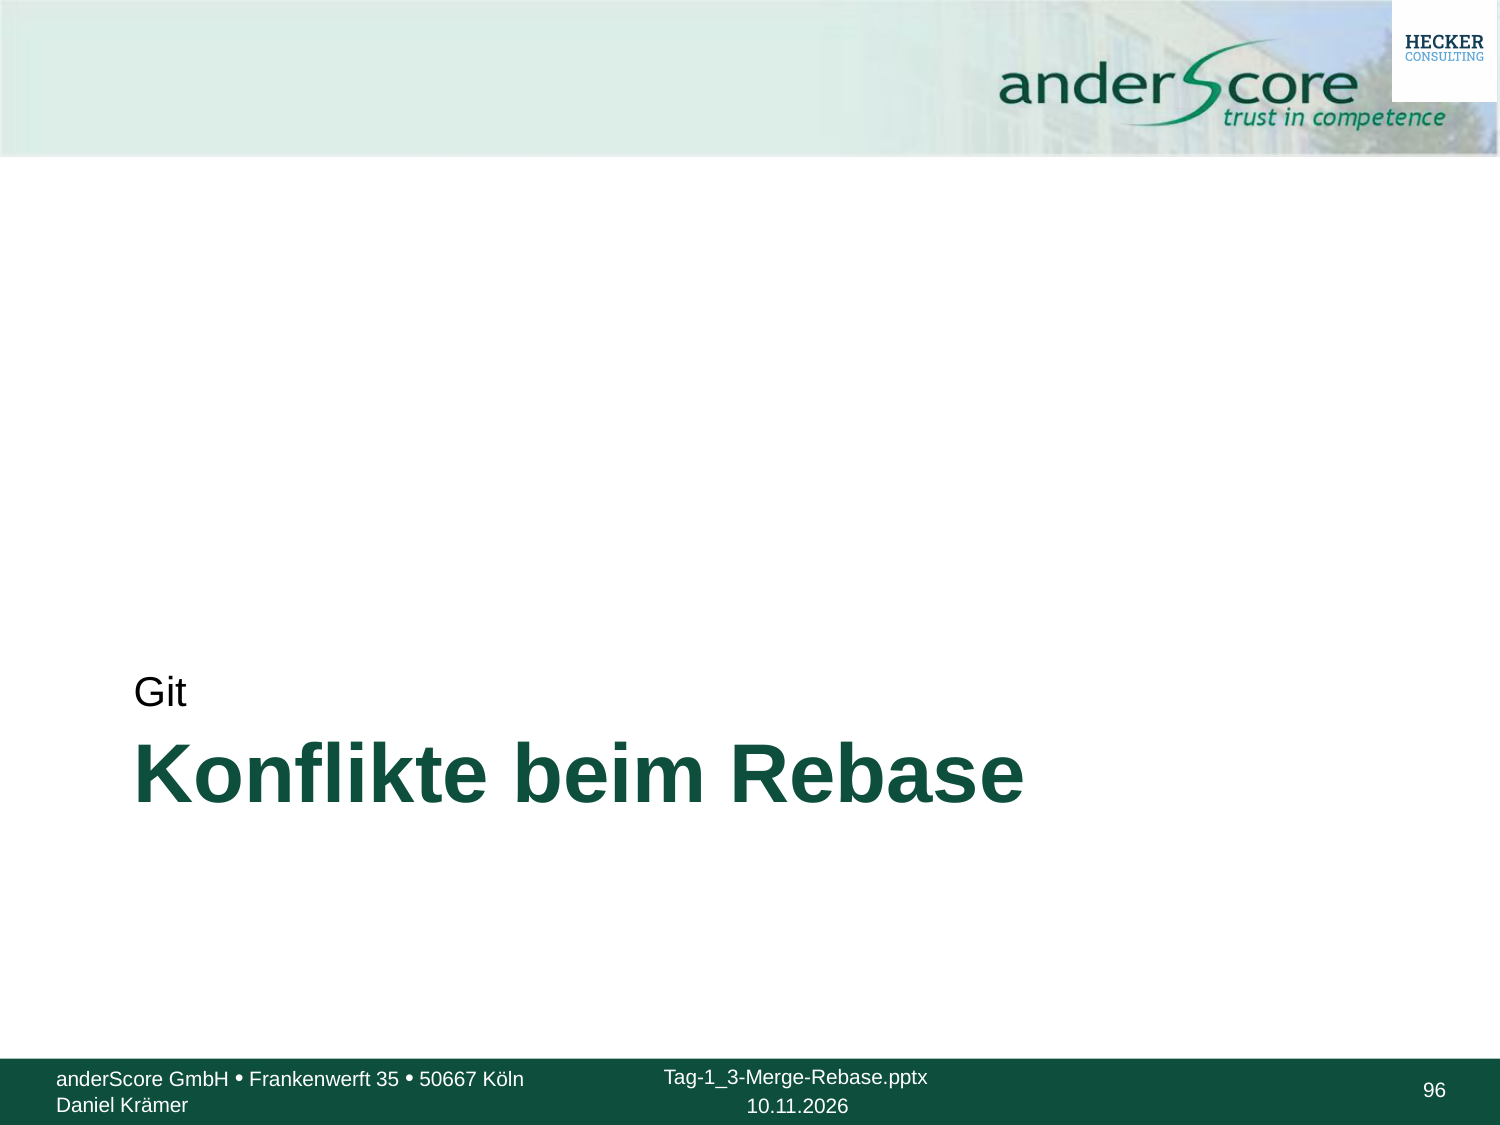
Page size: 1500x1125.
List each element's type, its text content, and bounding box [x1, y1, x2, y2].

list Git [118, 476, 1394, 723]
title Konflikte beim Rebase [118, 723, 1394, 947]
picture [0, 0, 1500, 157]
